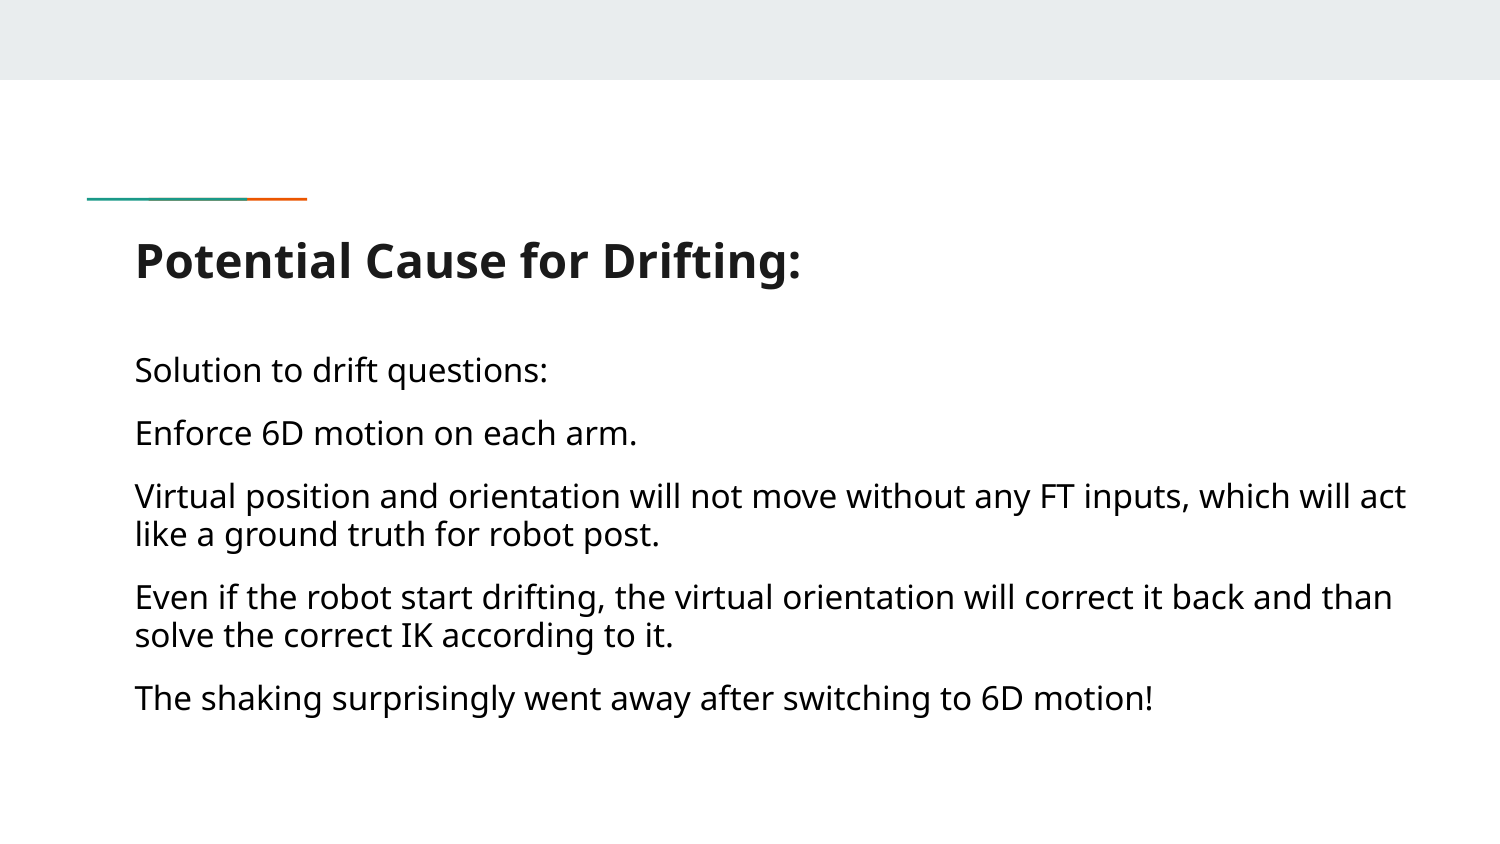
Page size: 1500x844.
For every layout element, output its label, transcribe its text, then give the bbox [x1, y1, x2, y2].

list Solution to drift questions: Enforce 6D motion on each arm. Virtual position and orientation will not move without any FT inputs, which will act like a ground truth for robot post. Even if the robot start drifting, the virtual orientation will correct it back and than solve the correct IK according to it. The shaking surprisingly went away after switching to 6D motion! [119, 337, 1449, 709]
title Potential Cause for Drifting: [119, 216, 1381, 305]
